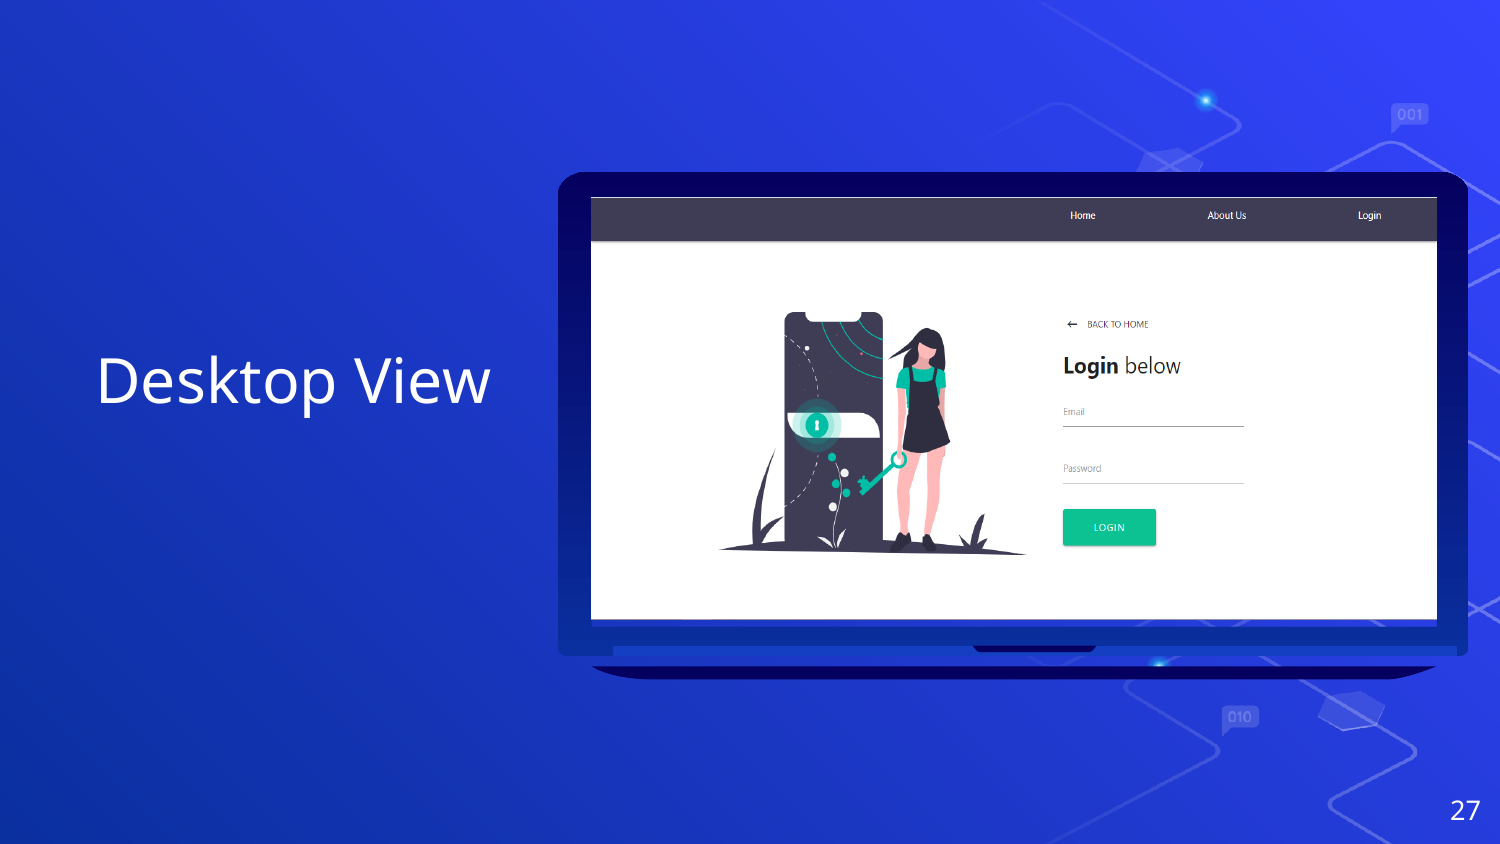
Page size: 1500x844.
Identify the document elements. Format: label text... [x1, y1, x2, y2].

list Desktop View [95, 128, 544, 716]
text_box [557, 171, 1469, 680]
slide_number 27 [1391, 779, 1482, 844]
picture [0, 0, 1500, 844]
